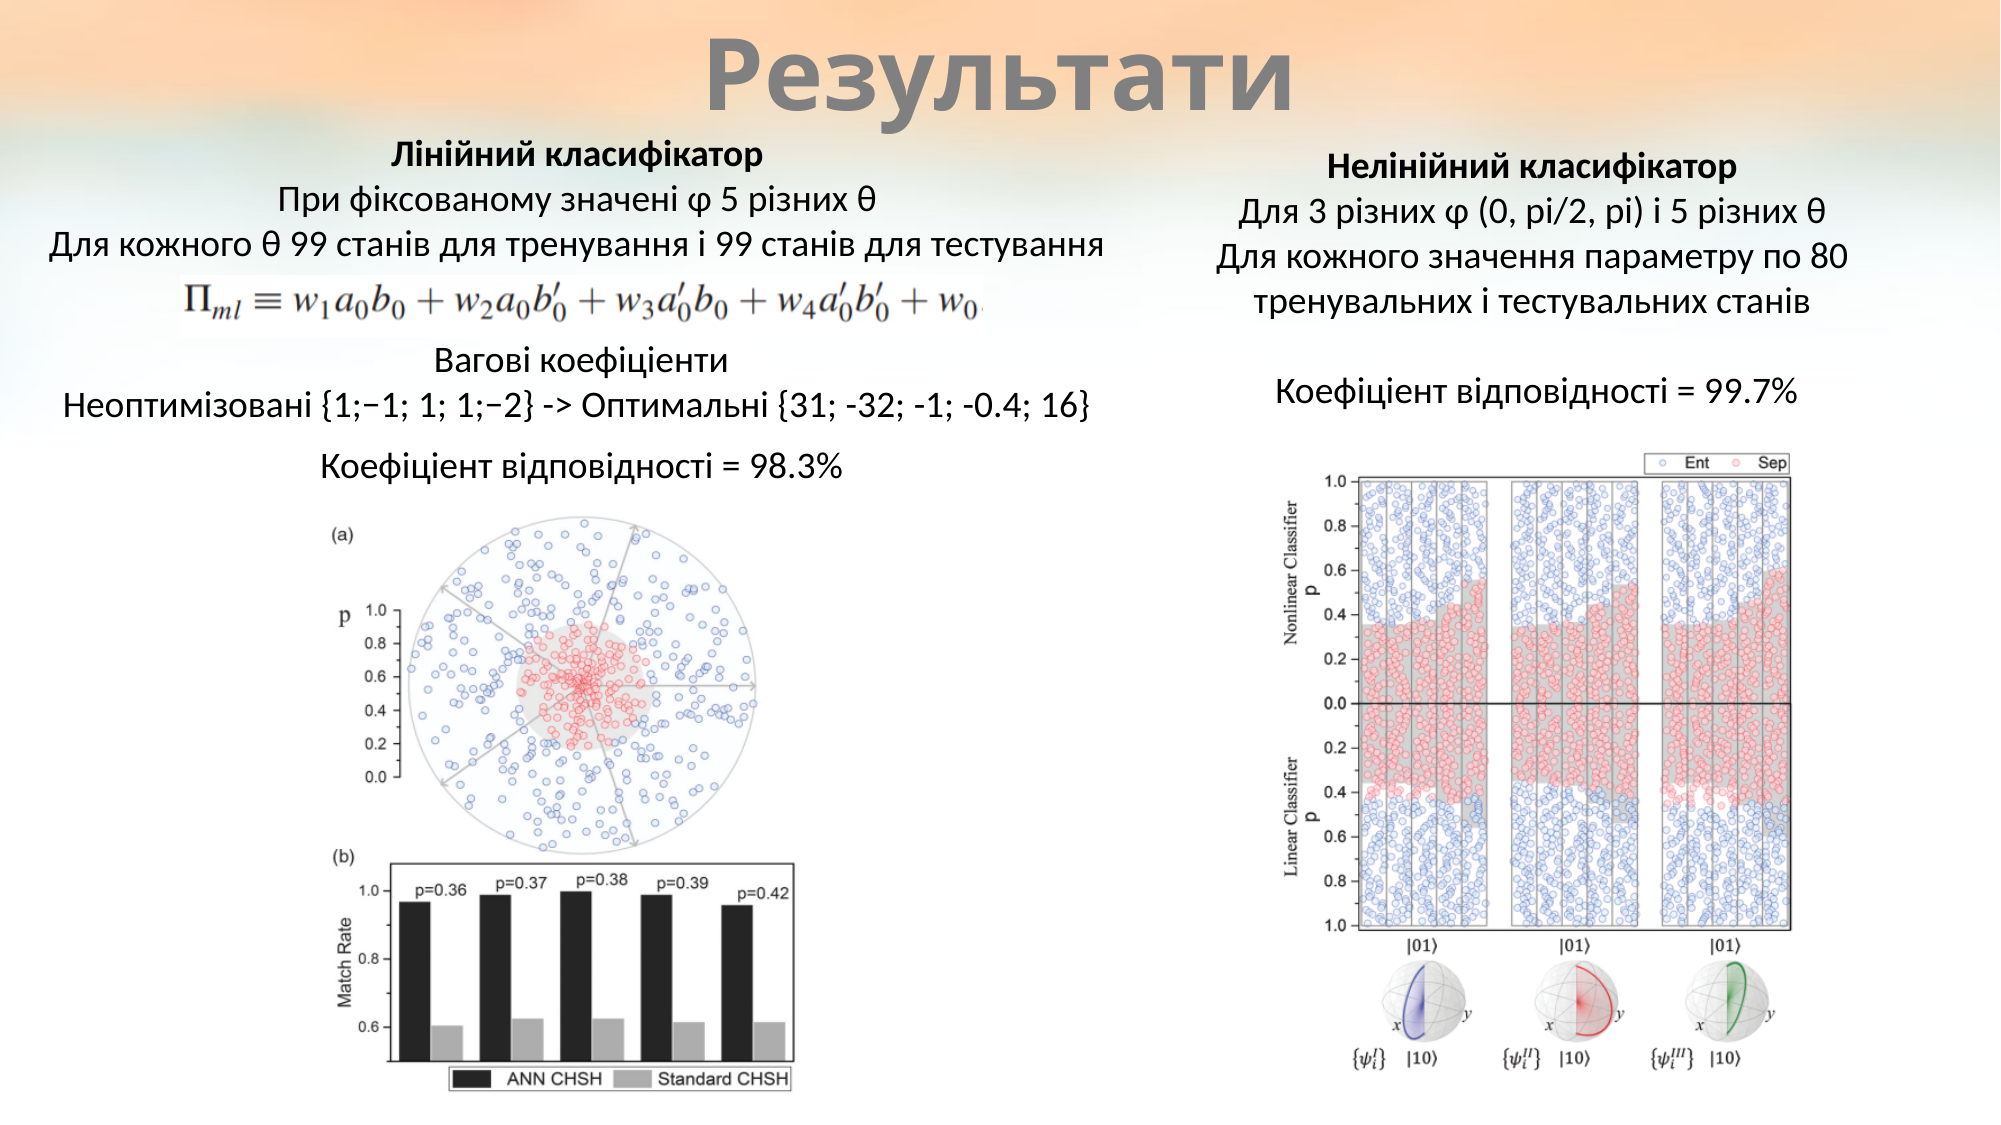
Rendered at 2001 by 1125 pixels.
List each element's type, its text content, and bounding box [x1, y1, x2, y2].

text_box Лінійний класифікатор При фіксованому значені φ 5 різних θ Для кожного θ 99 станів для тренування і 99 станів для тестування [19, 121, 1144, 272]
text_box Вагові коефіціенти Неоптимізовані {1;−1; 1; 1;−2} -> Оптимальні {31; -32; -1; -0.4; 16} [48, 327, 1115, 433]
picture [0, 0, 2001, 1125]
text_box Коефіціент відповідності = 98.3% [48, 433, 1115, 494]
list Результати [0, 15, 2000, 142]
text_box Нелінійний класифікатор Для 3 різних φ (0, pi/2, pi) і 5 різних θ Для кожного значення параметру по 80 тренувальних і тестувальних станів Коефіціент відповідності = 99.7% [1131, 133, 1934, 464]
